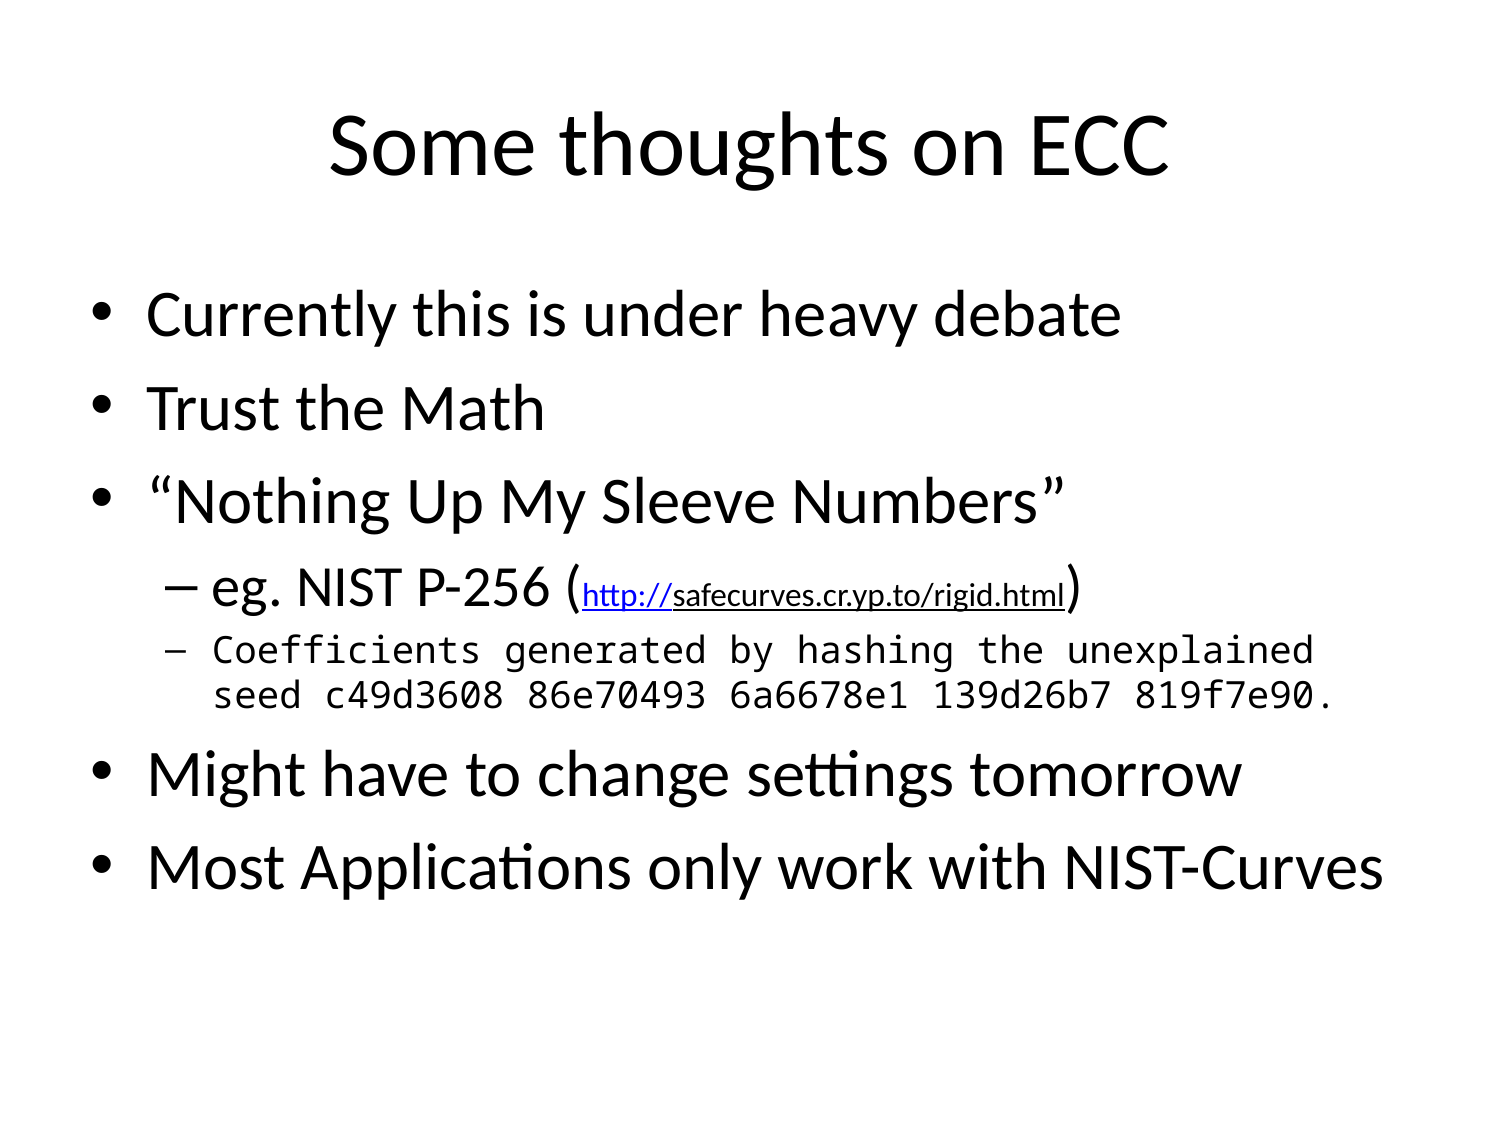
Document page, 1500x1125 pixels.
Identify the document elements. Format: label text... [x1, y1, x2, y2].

title Some thoughts on ECC [75, 45, 1425, 233]
list Currently this is under heavy debate Trust the Math “Nothing Up My Sleeve Numbers” eg. NIST P-256 (http://safecurves.cr.yp.to/rigid.html) Coefficients generated by hashing the unexplained seed c49d3608 86e70493 6a6678e1 139d26b7 819f7e90. Might have to change settings tomorrow Most Applications only work with NIST-Curves [75, 262, 1425, 1005]
